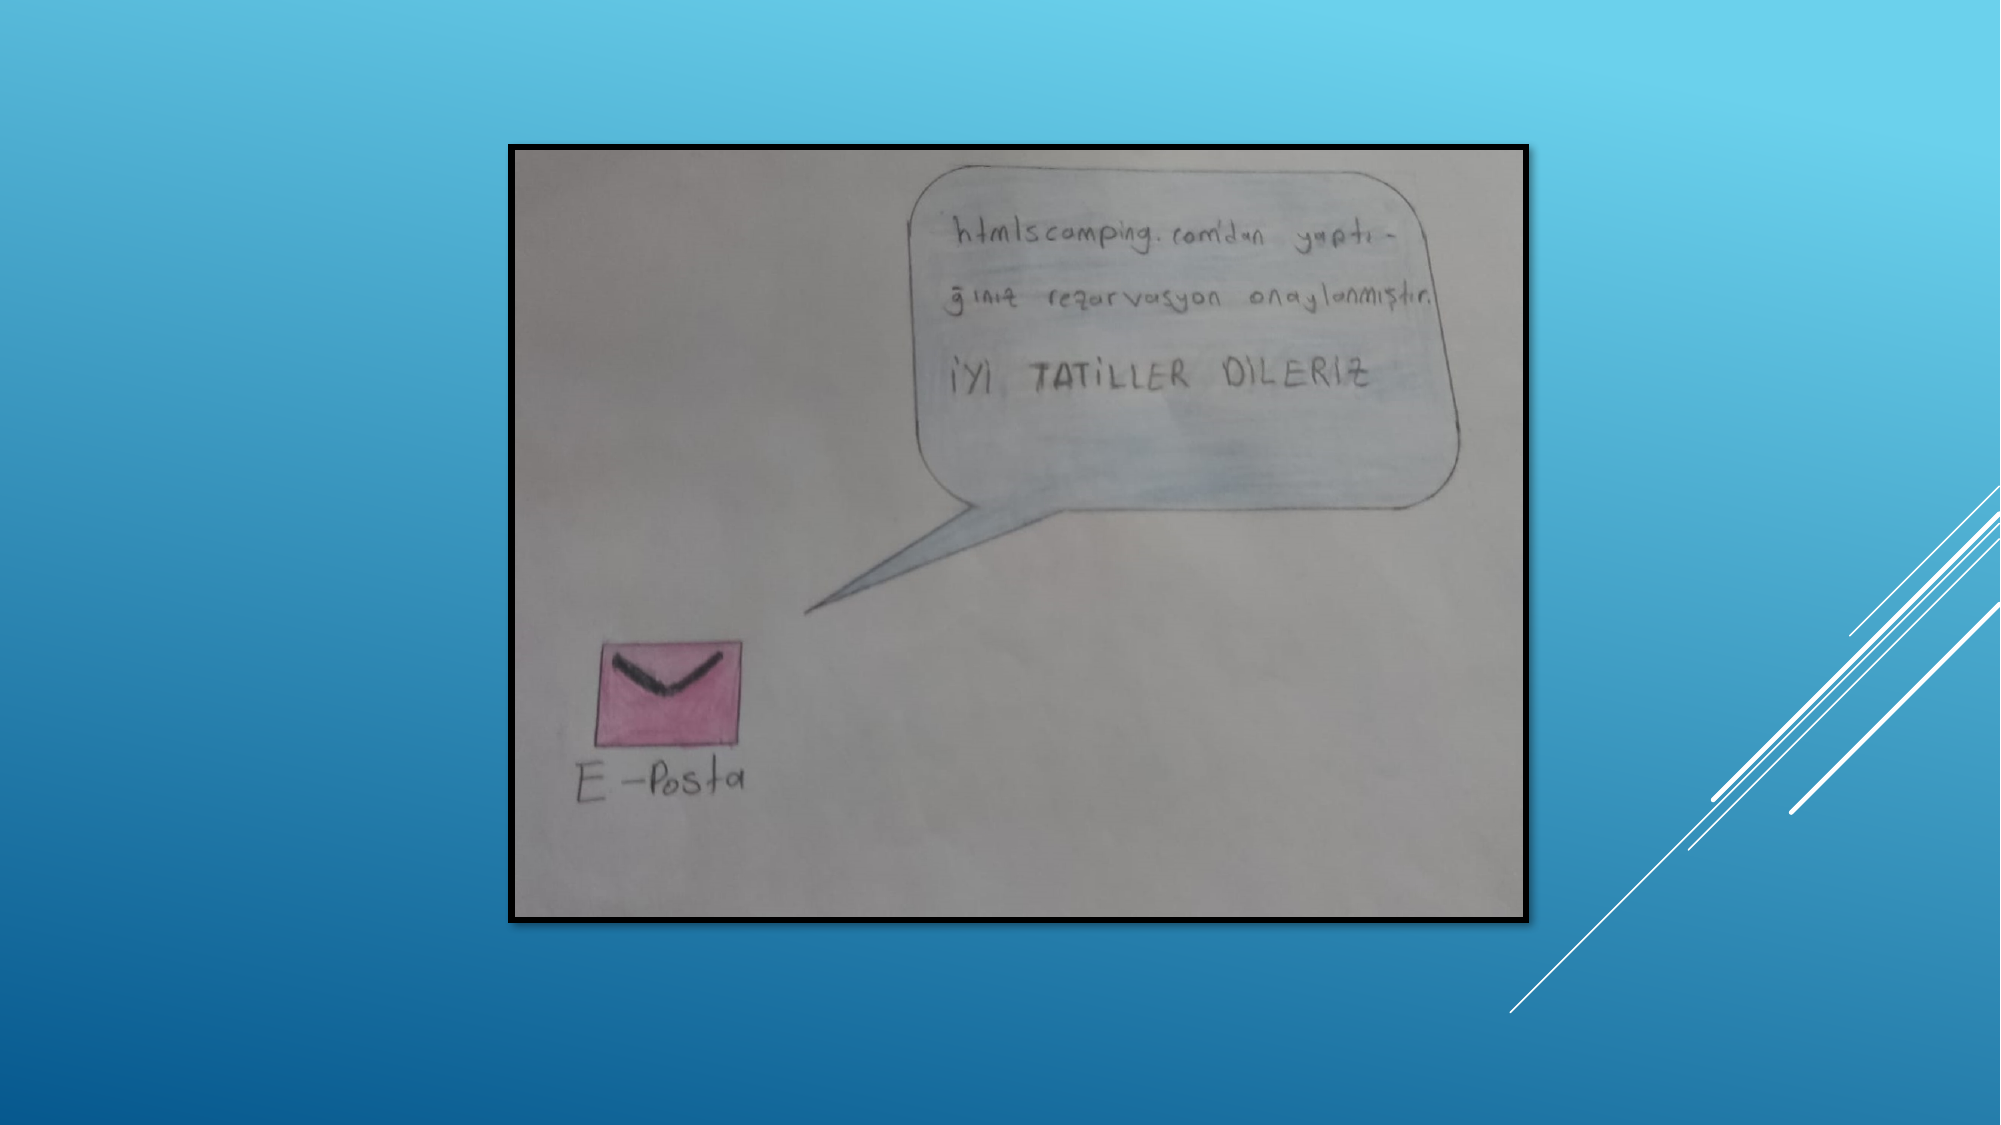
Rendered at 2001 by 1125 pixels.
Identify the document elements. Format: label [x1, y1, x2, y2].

list [514, 149, 1524, 918]
